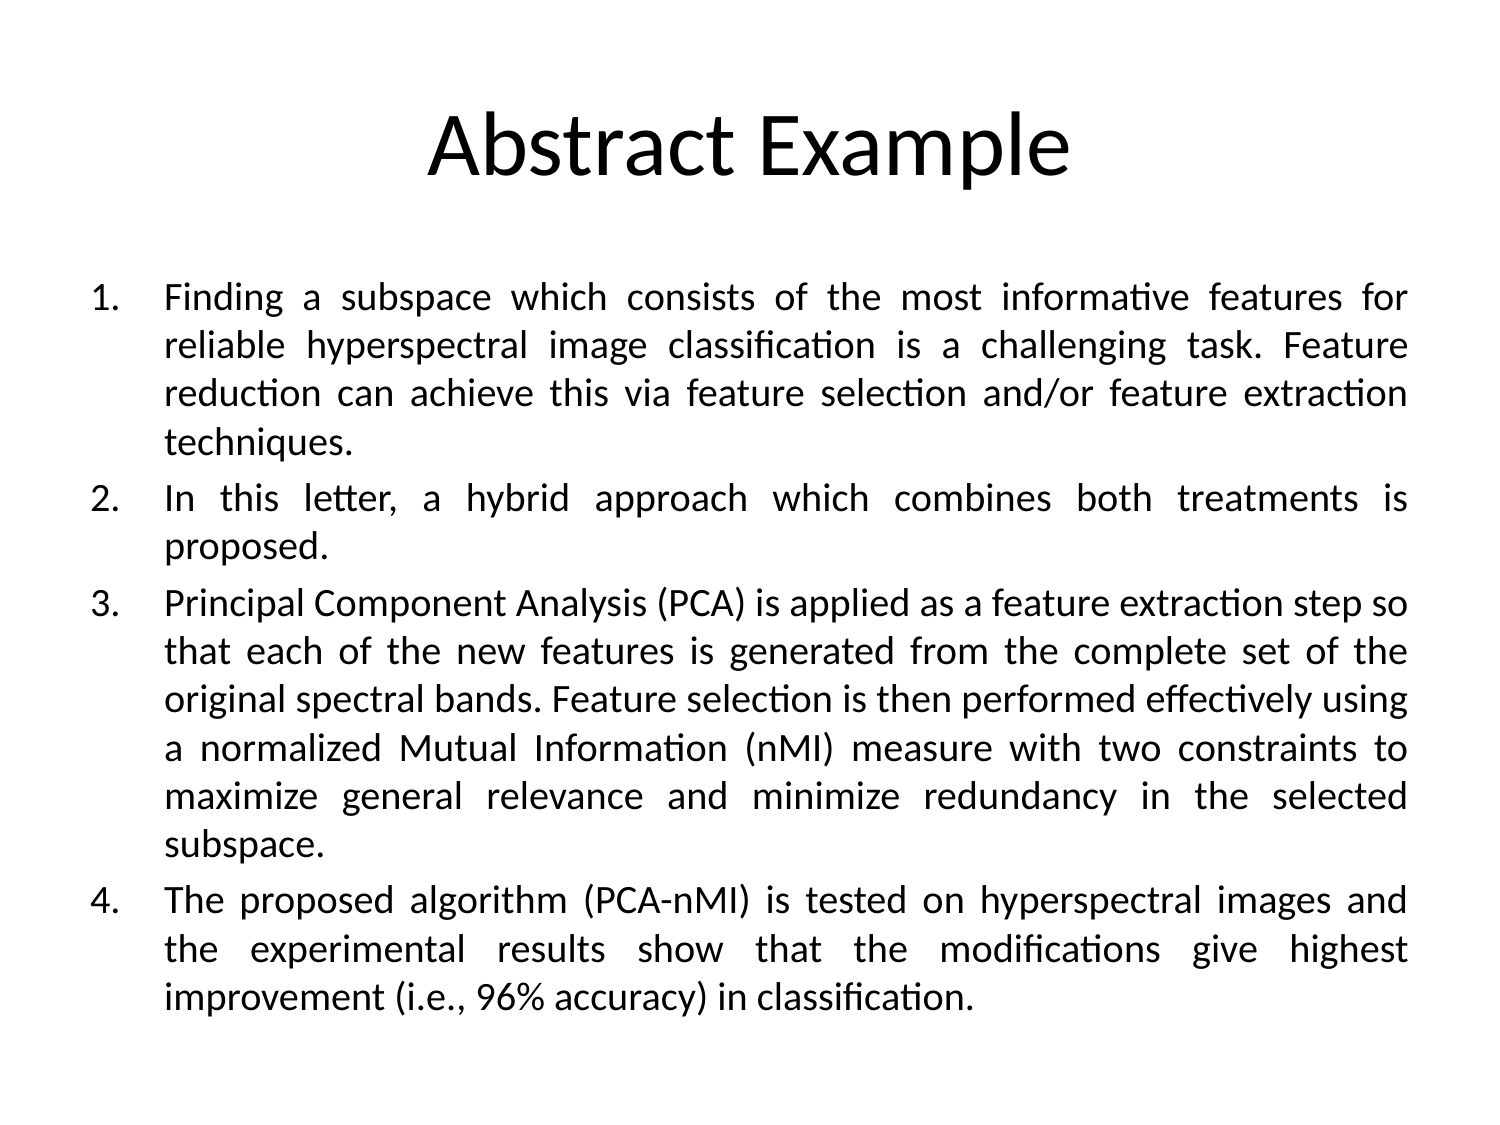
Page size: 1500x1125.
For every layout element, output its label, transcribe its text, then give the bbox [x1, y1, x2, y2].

title Abstract Example [75, 45, 1425, 233]
list Finding a subspace which consists of the most informative features for reliable hyperspectral image classification is a challenging task. Feature reduction can achieve this via feature selection and/or feature extraction techniques. In this letter, a hybrid approach which combines both treatments is proposed. Principal Component Analysis (PCA) is applied as a feature extraction step so that each of the new features is generated from the complete set of the original spectral bands. Feature selection is then performed effectively using a normalized Mutual Information (nMI) measure with two constraints to maximize general relevance and minimize redundancy in the selected subspace. The proposed algorithm (PCA-nMI) is tested on hyperspectral images and the experimental results show that the modifications give highest improvement (i.e., 96% accuracy) in classification. [75, 262, 1425, 1080]
